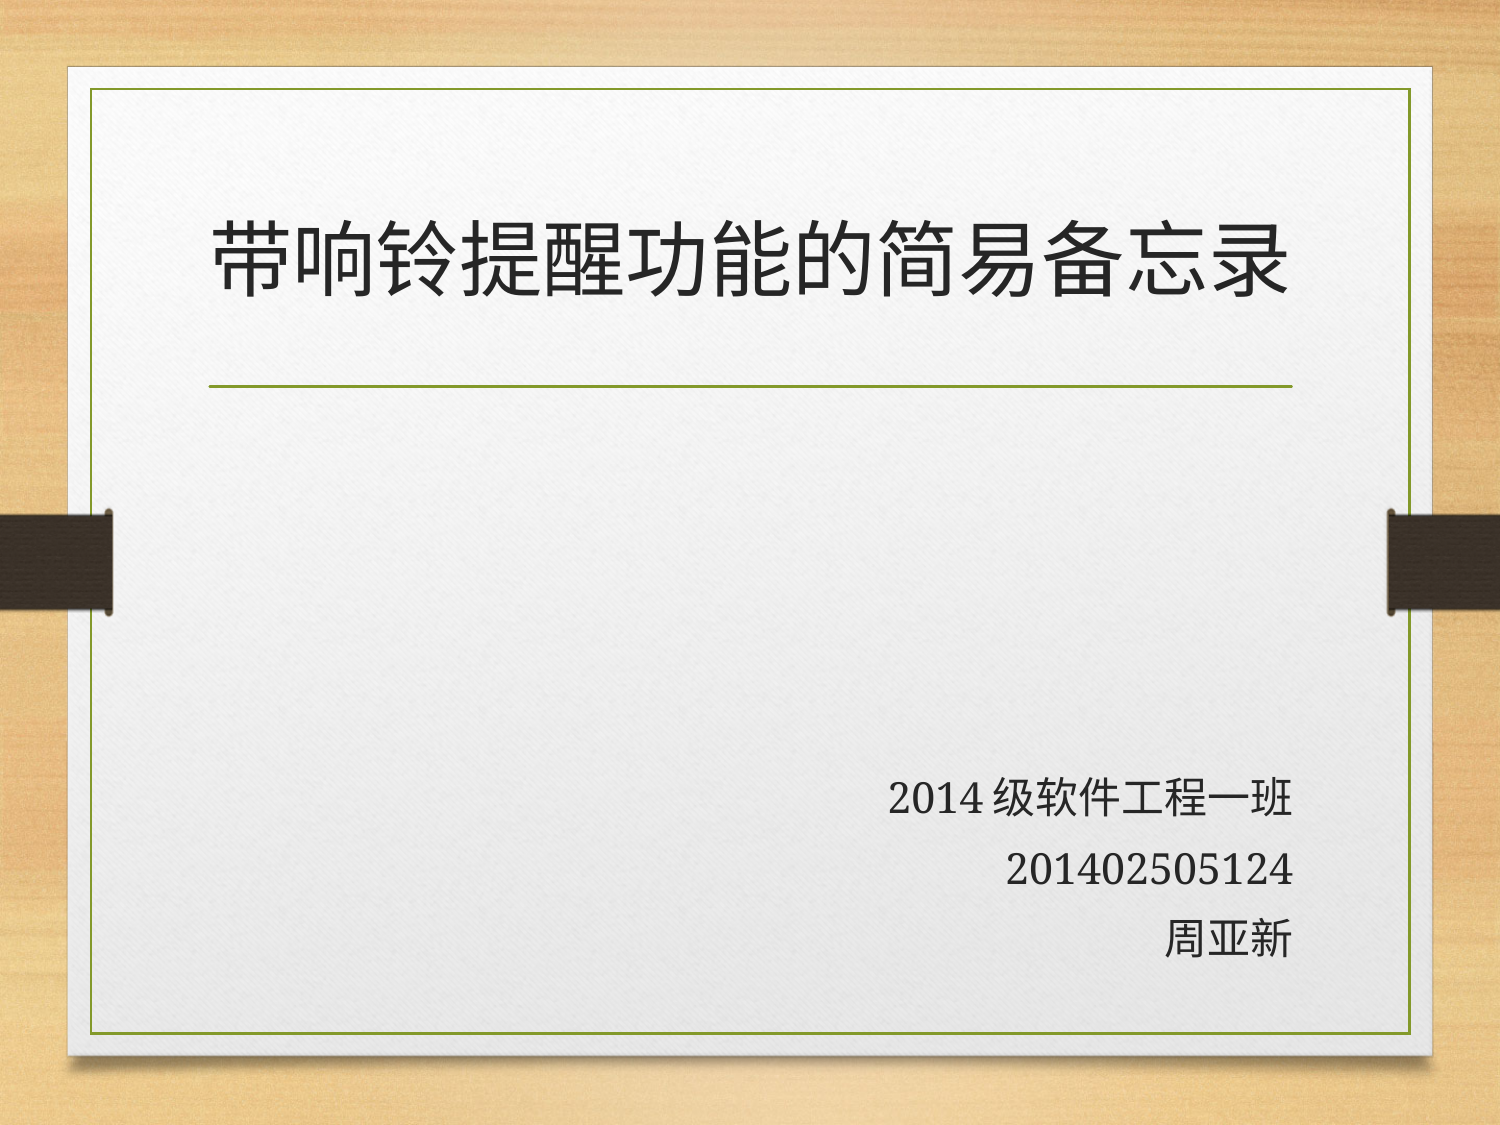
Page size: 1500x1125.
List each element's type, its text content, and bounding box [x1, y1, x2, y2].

list 2014级软件工程一班 201402505124 周亚新 [193, 408, 1309, 974]
picture [0, 0, 1500, 1125]
title 带响铃提醒功能的简易备忘录 [193, 150, 1309, 365]
